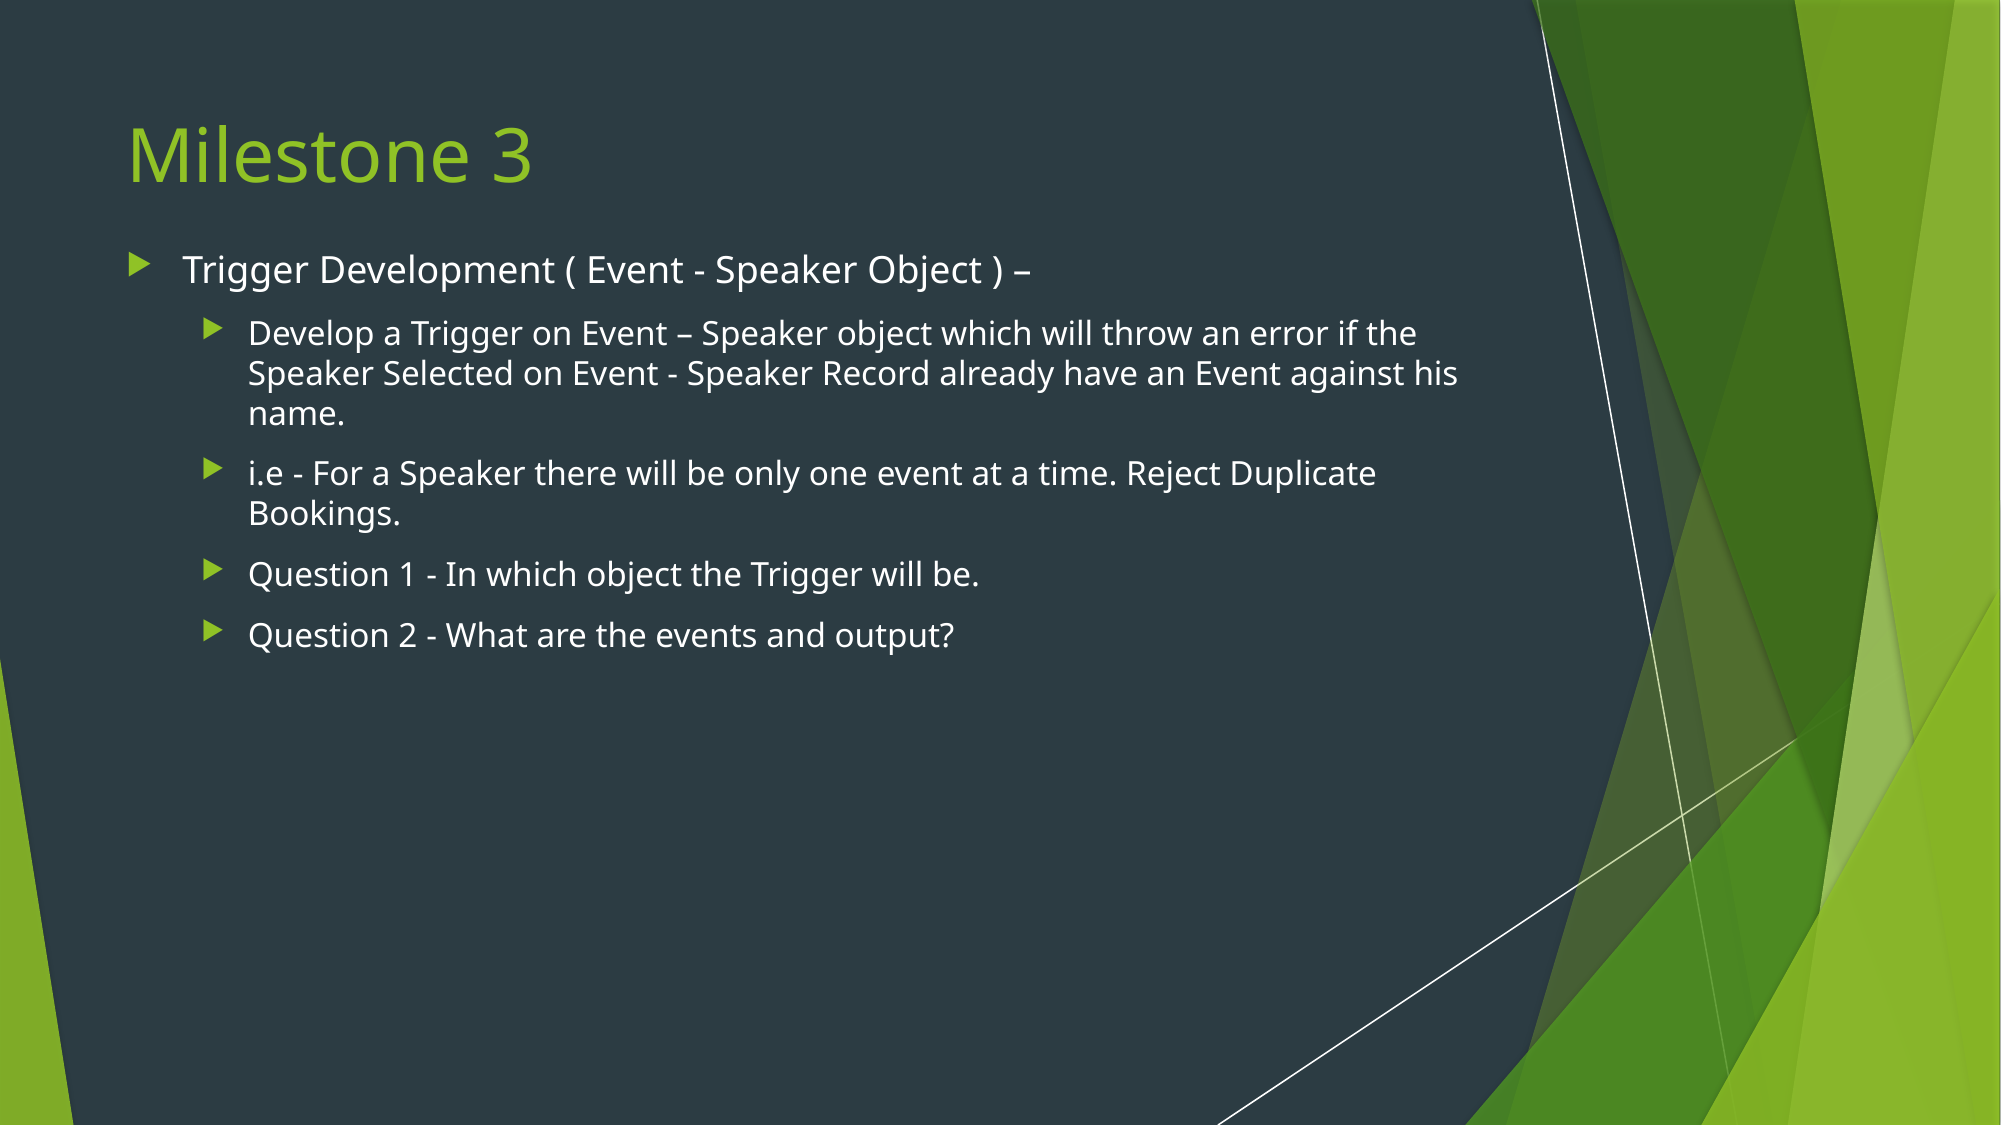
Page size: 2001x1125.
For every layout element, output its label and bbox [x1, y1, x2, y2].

text_box [0, 0, 2000, 1125]
